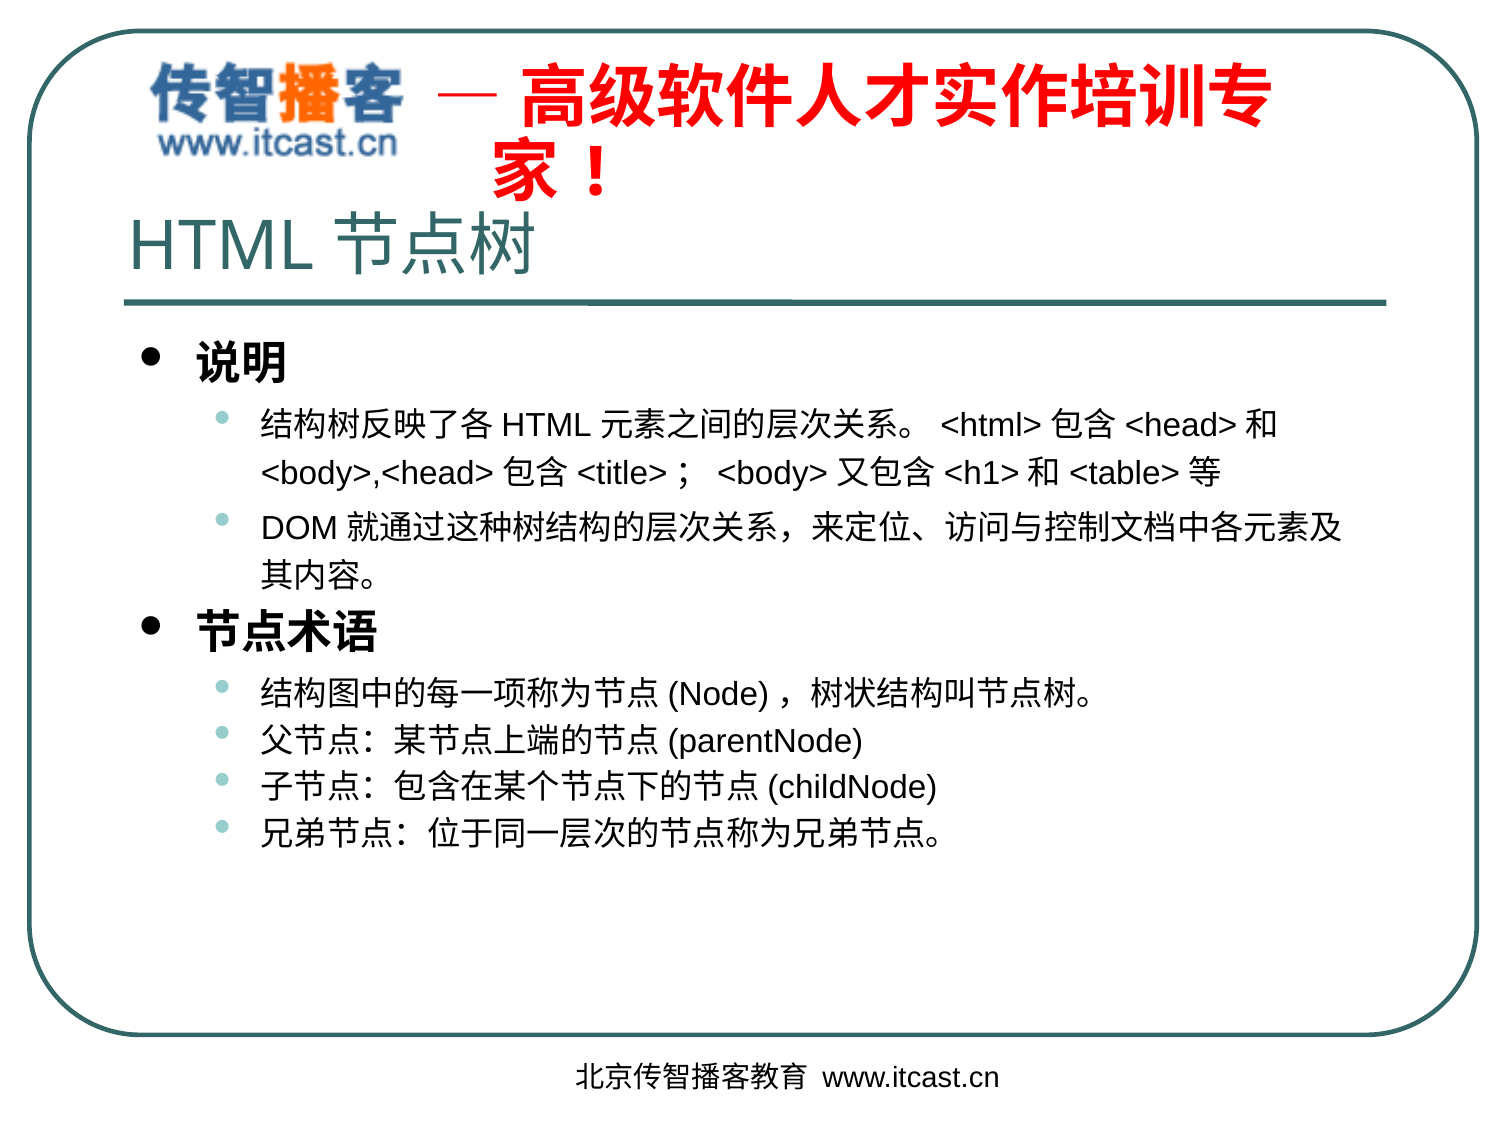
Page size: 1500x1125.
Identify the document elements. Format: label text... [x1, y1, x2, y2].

title HTML节点树 [111, 54, 1375, 292]
list 说明 结构树反映了各HTML元素之间的层次关系。<html>包含<head>和<body>,<head>包含<title>；<body>又包含<h1>和<table>等 DOM就通过这种树结构的层次关系，来定位、访问与控制文档中各元素及其内容。 节点术语 结构图中的每一项称为节点(Node)，树状结构叫节点树。 父节点：某节点上端的节点(parentNode) 子节点：包含在某个节点下的节点(childNode) 兄弟节点：位于同一层次的节点称为兄弟节点。 [123, 326, 1387, 999]
